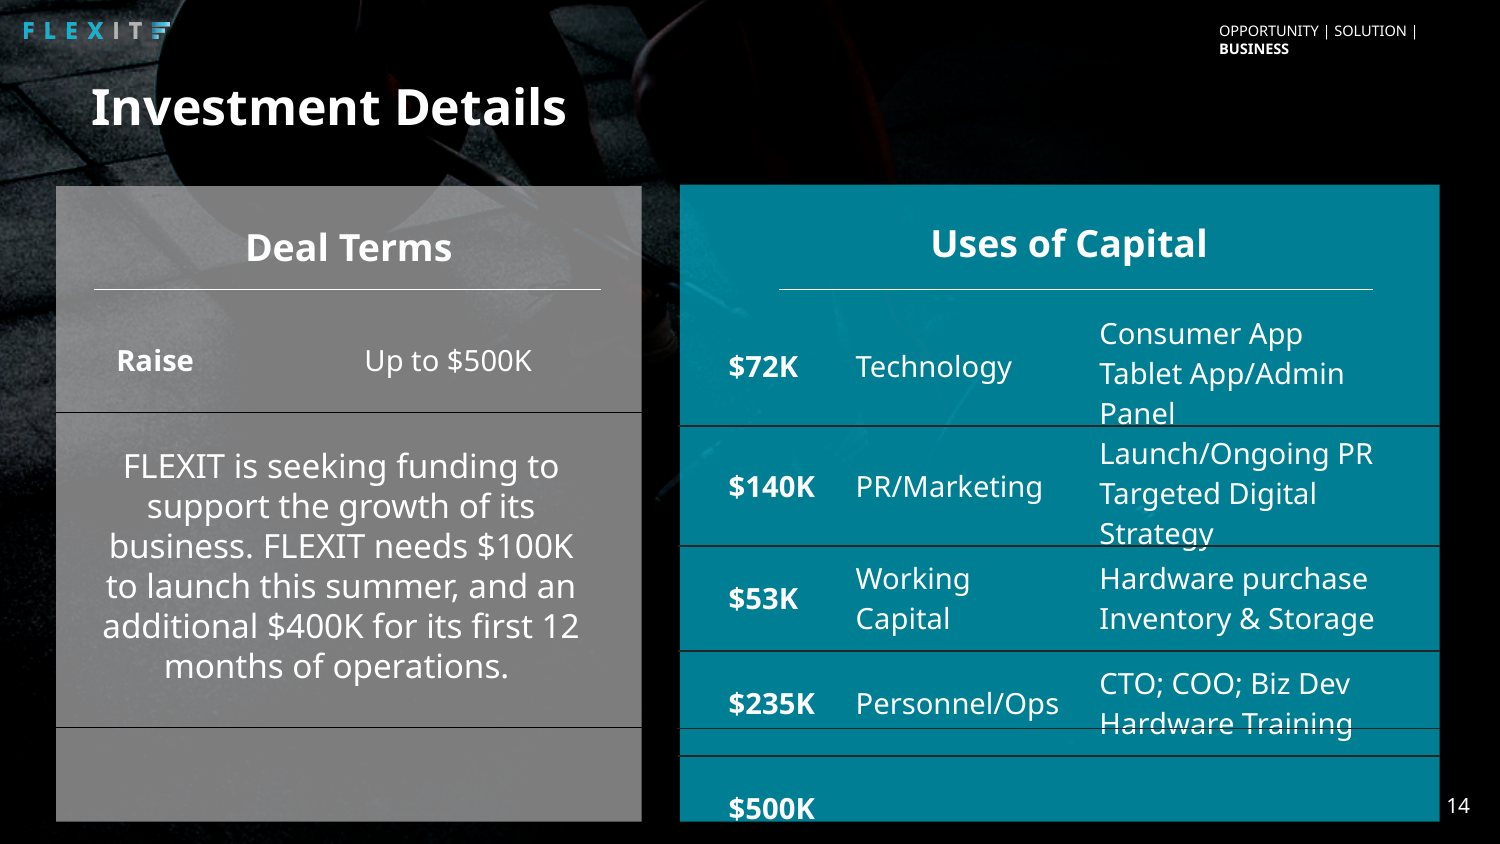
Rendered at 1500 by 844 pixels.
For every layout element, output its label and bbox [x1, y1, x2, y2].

text_box [56, 185, 653, 822]
picture [0, 0, 1500, 844]
